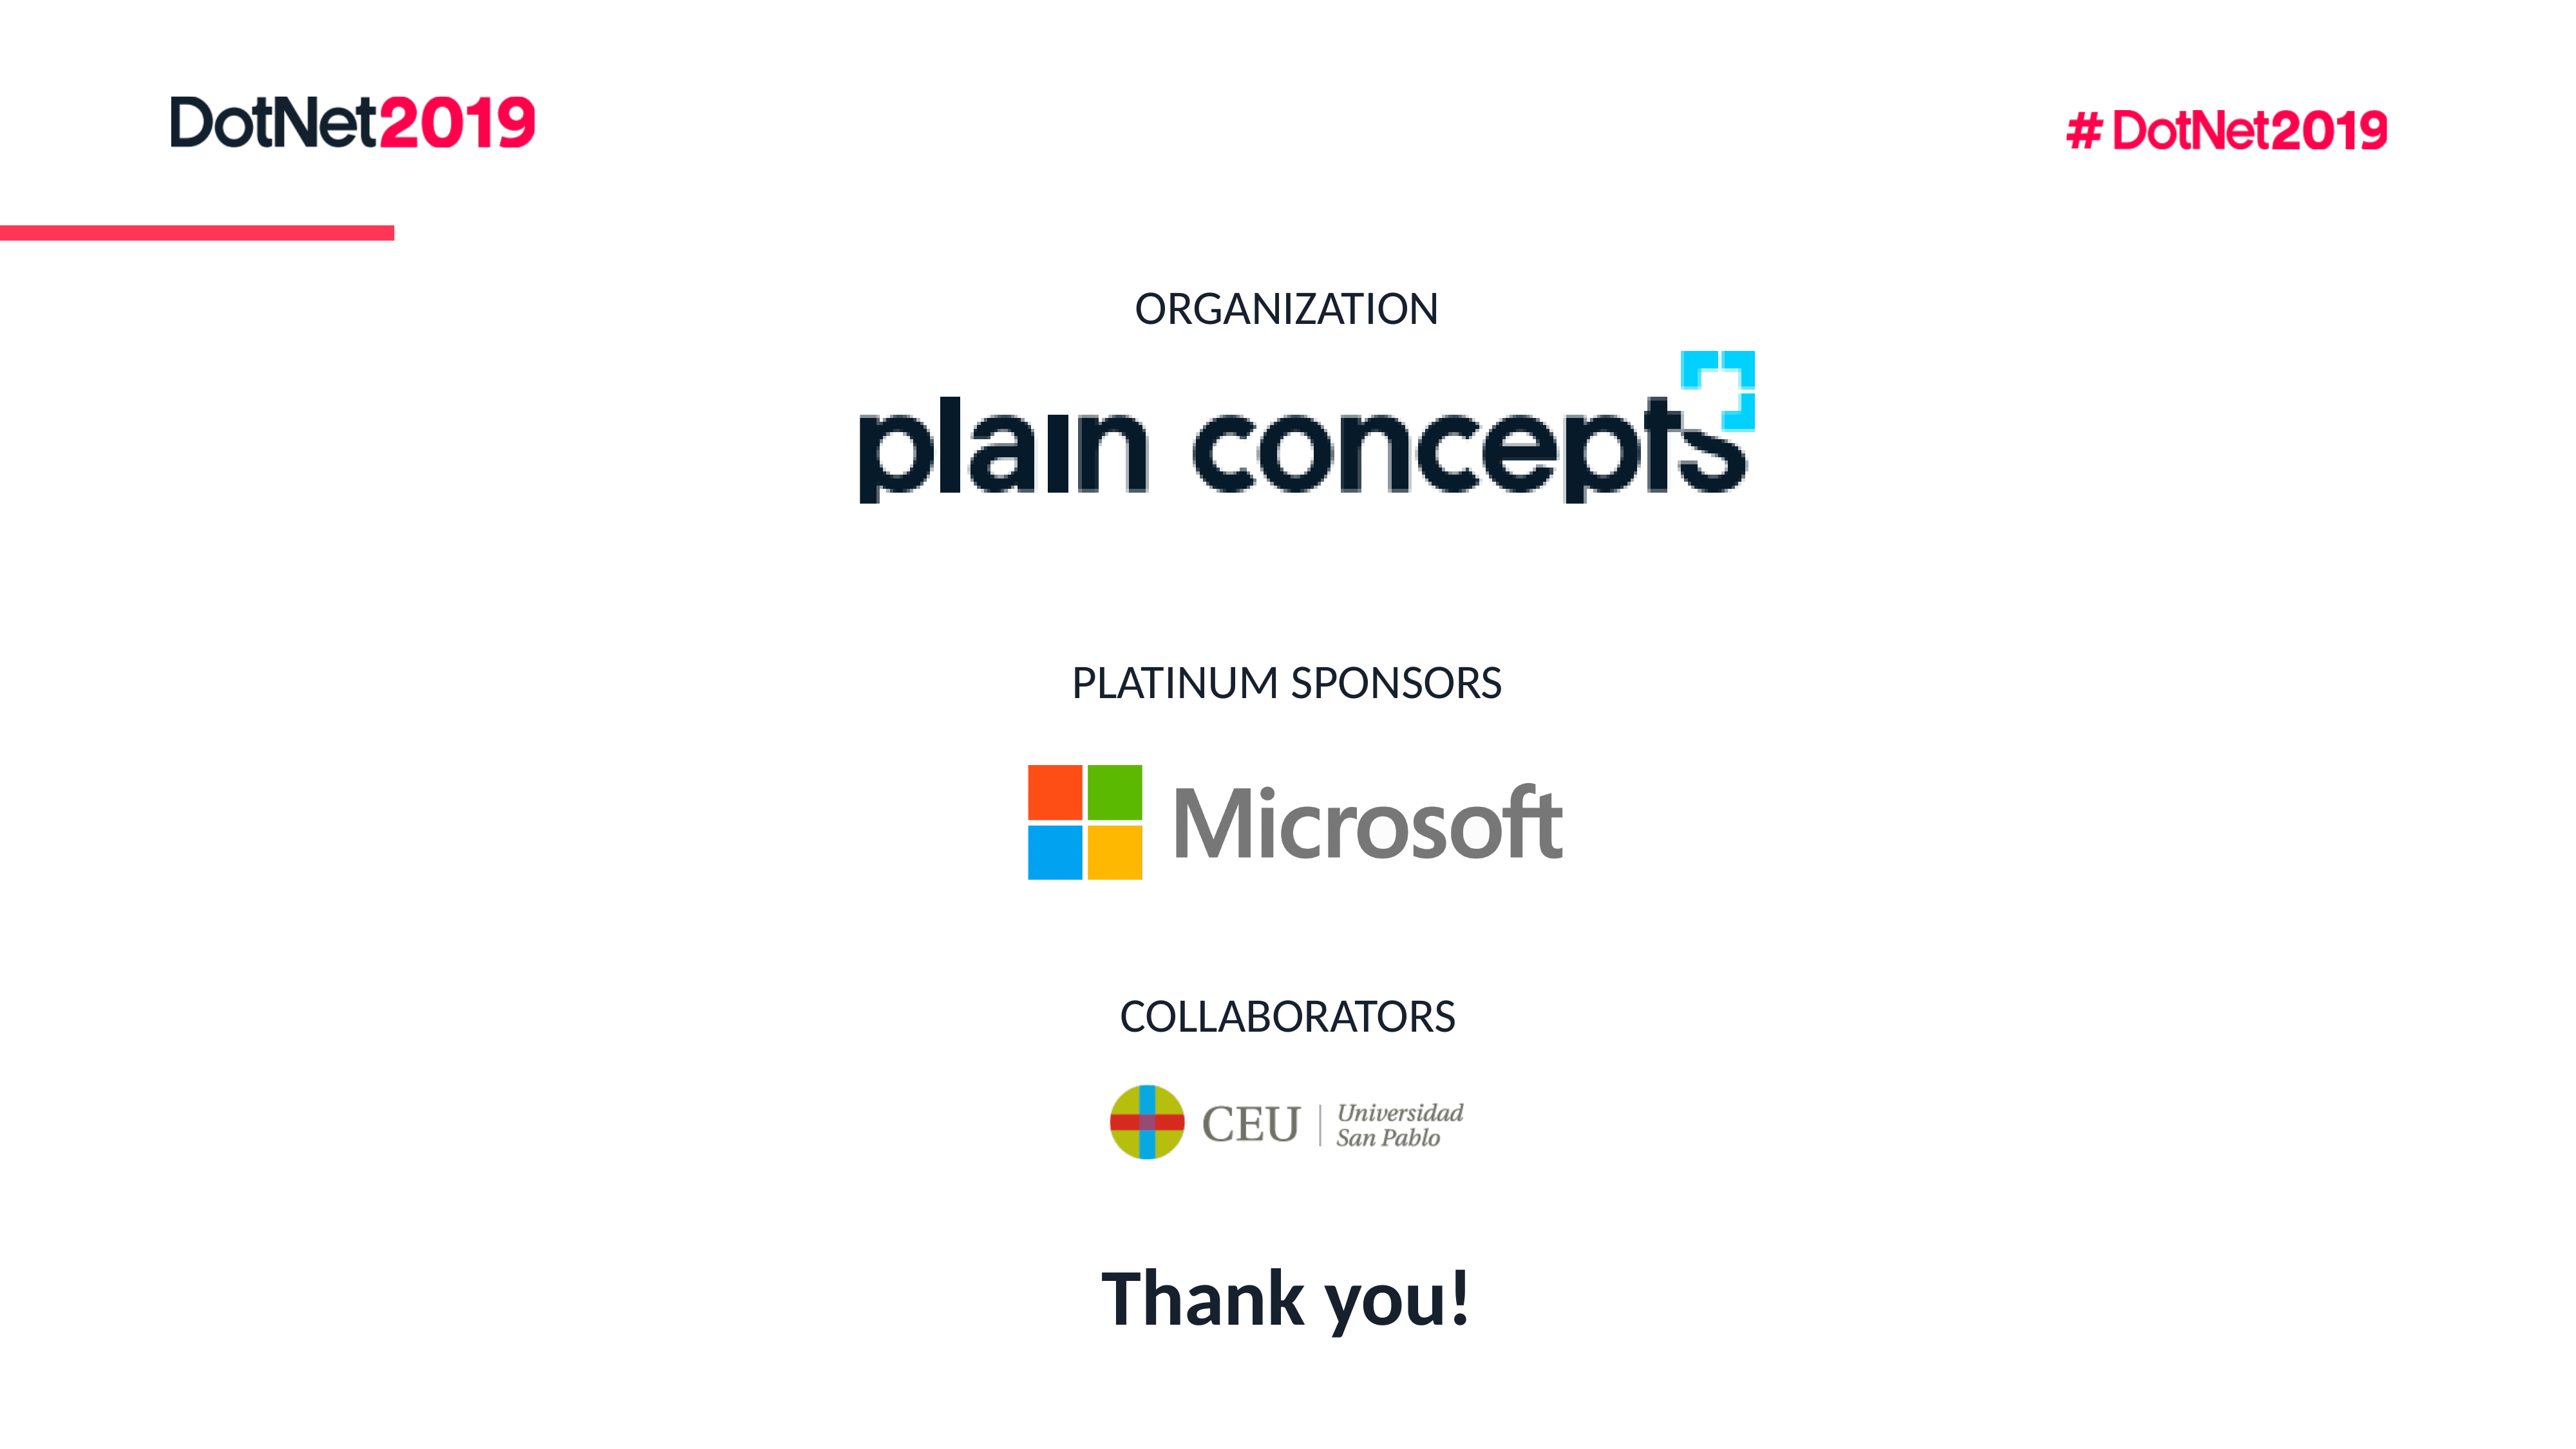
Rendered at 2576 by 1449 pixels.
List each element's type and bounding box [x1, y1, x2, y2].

picture [1109, 1083, 1467, 1164]
